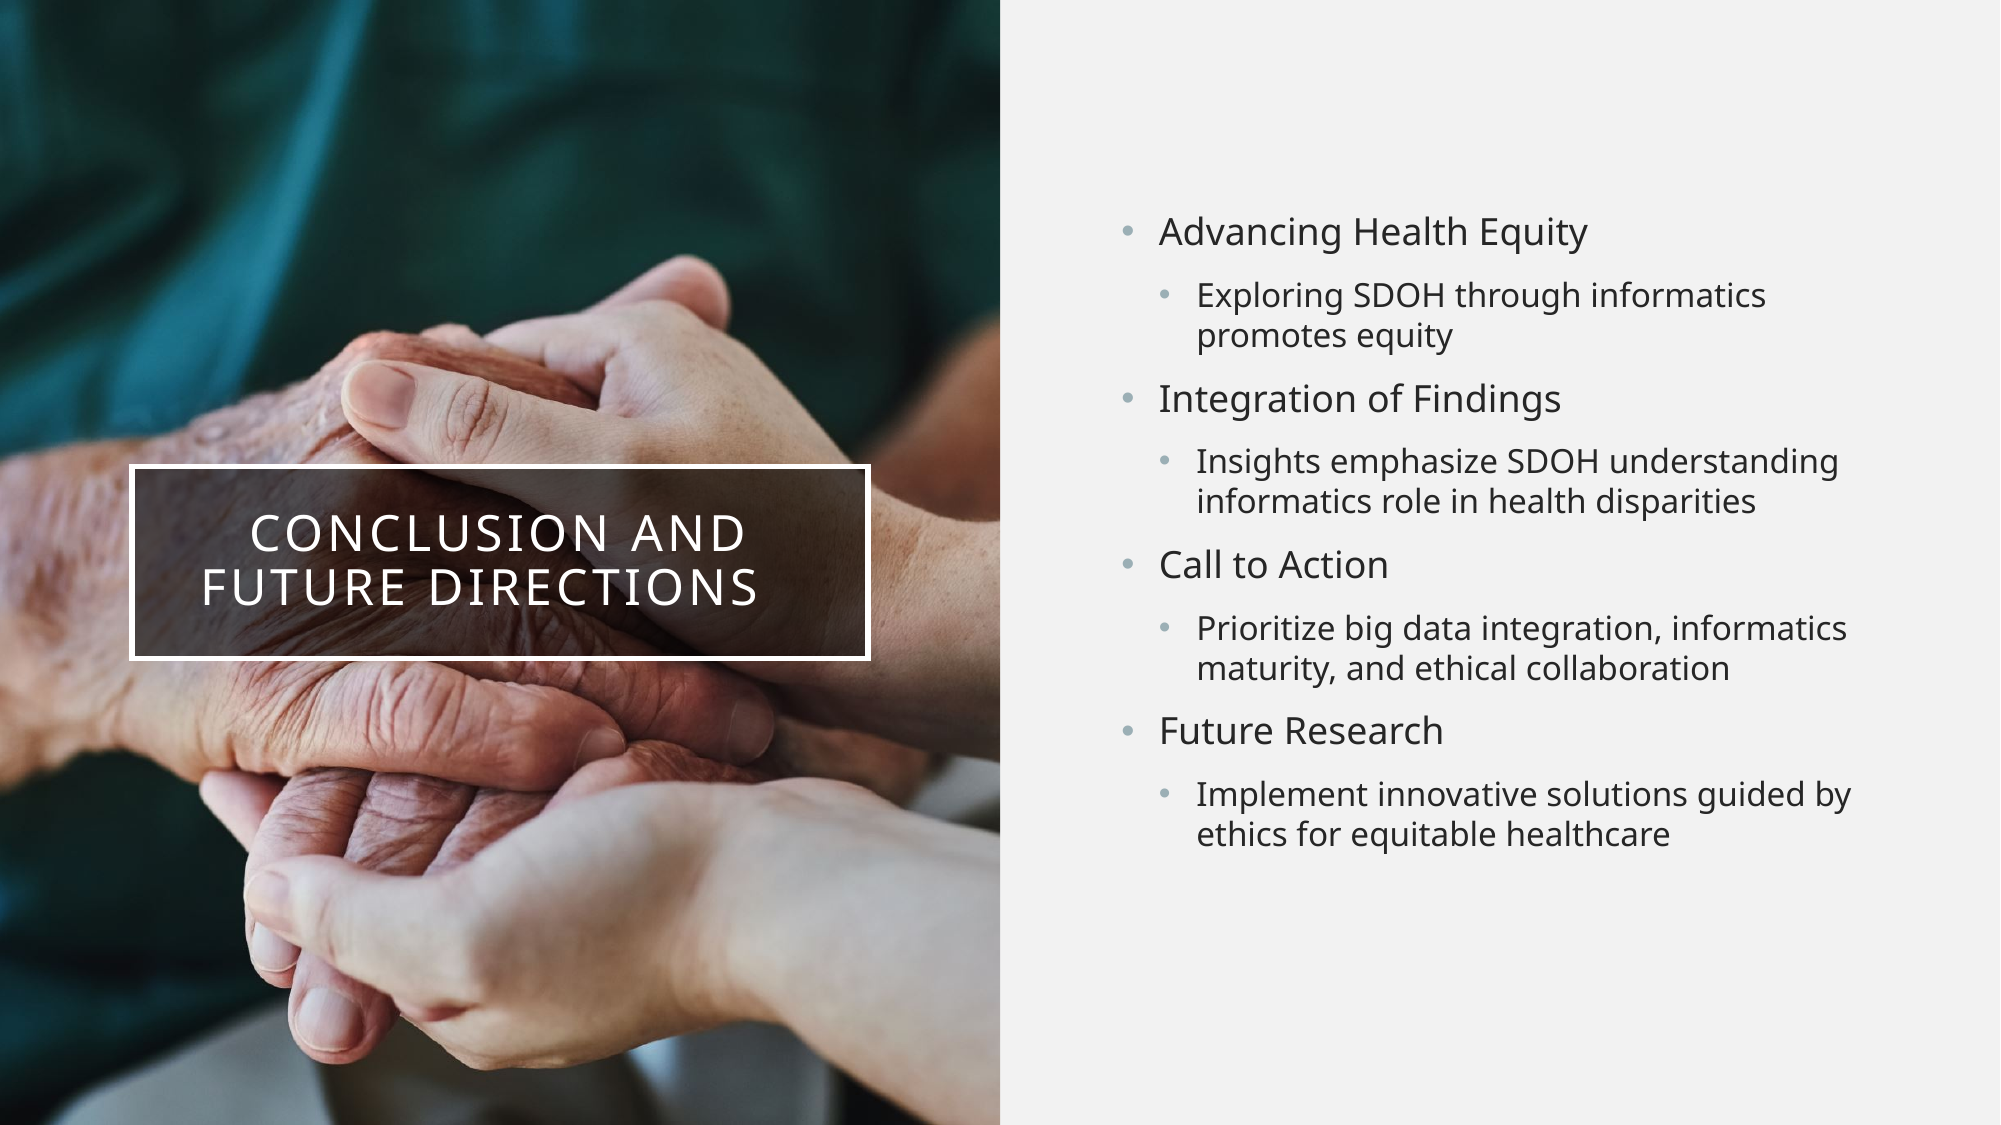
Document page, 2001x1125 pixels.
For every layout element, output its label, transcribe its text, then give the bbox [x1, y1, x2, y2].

picture [0, 0, 1001, 1125]
list Advancing Health Equity Exploring SDOH through informatics promotes equity Integration of Findings Insights emphasize SDOH understanding informatics role in health disparities Call to Action Prioritize big data integration, informatics maturity, and ethical collaboration Future Research Implement innovative solutions guided by ethics for equitable healthcare [1106, 160, 1895, 968]
